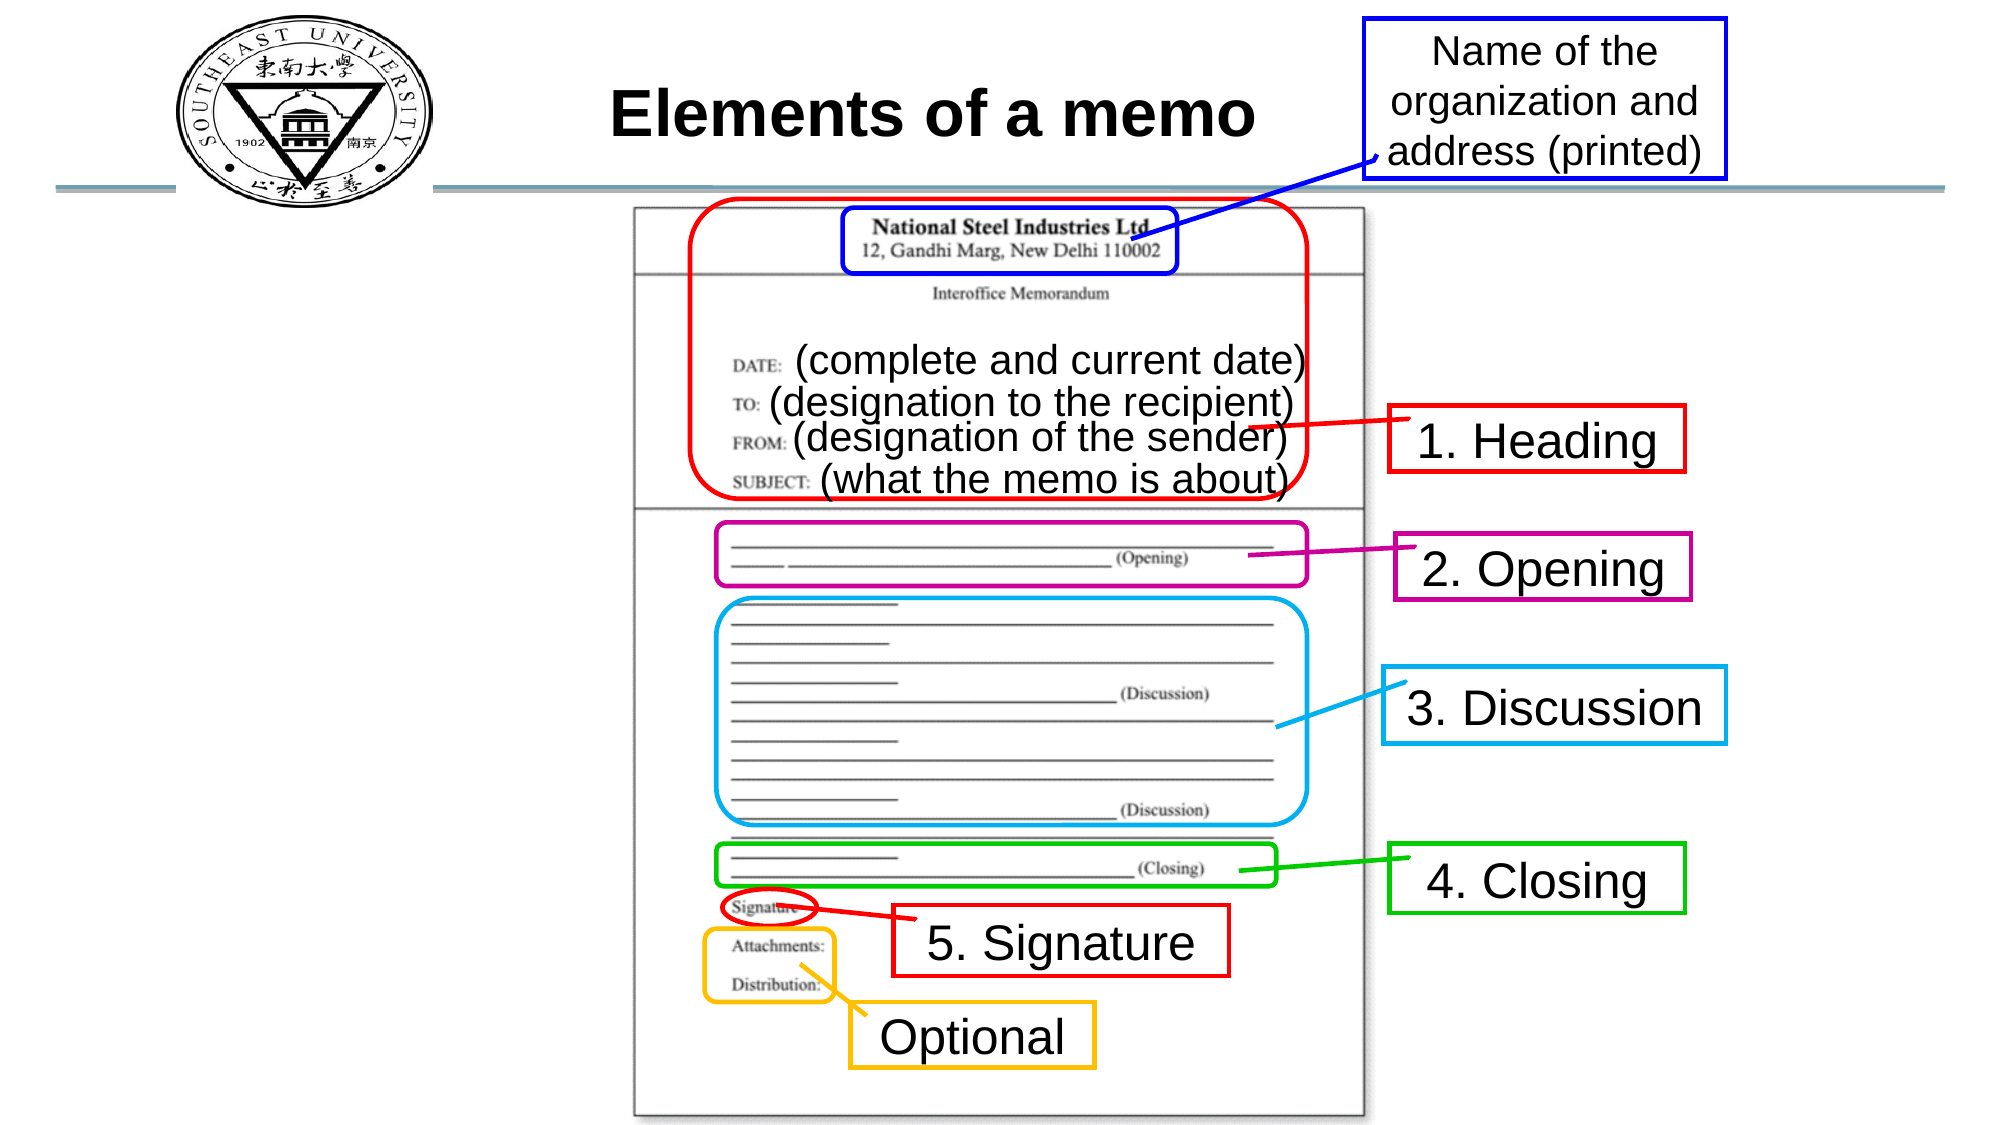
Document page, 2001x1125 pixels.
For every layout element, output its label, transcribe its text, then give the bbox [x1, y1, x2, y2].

picture [719, 601, 1304, 822]
text_box 2. Opening [1377, 533, 1692, 600]
text_box Elements of a memo [595, 62, 1273, 157]
picture [621, 198, 1377, 1125]
text_box 3. Discussion [1377, 666, 1727, 744]
text_box 4. Closing [1377, 843, 1686, 914]
text_box Name of the organization and address (printed) [1254, 18, 1727, 198]
picture [176, 15, 433, 208]
text_box 1. Heading [1377, 405, 1686, 472]
